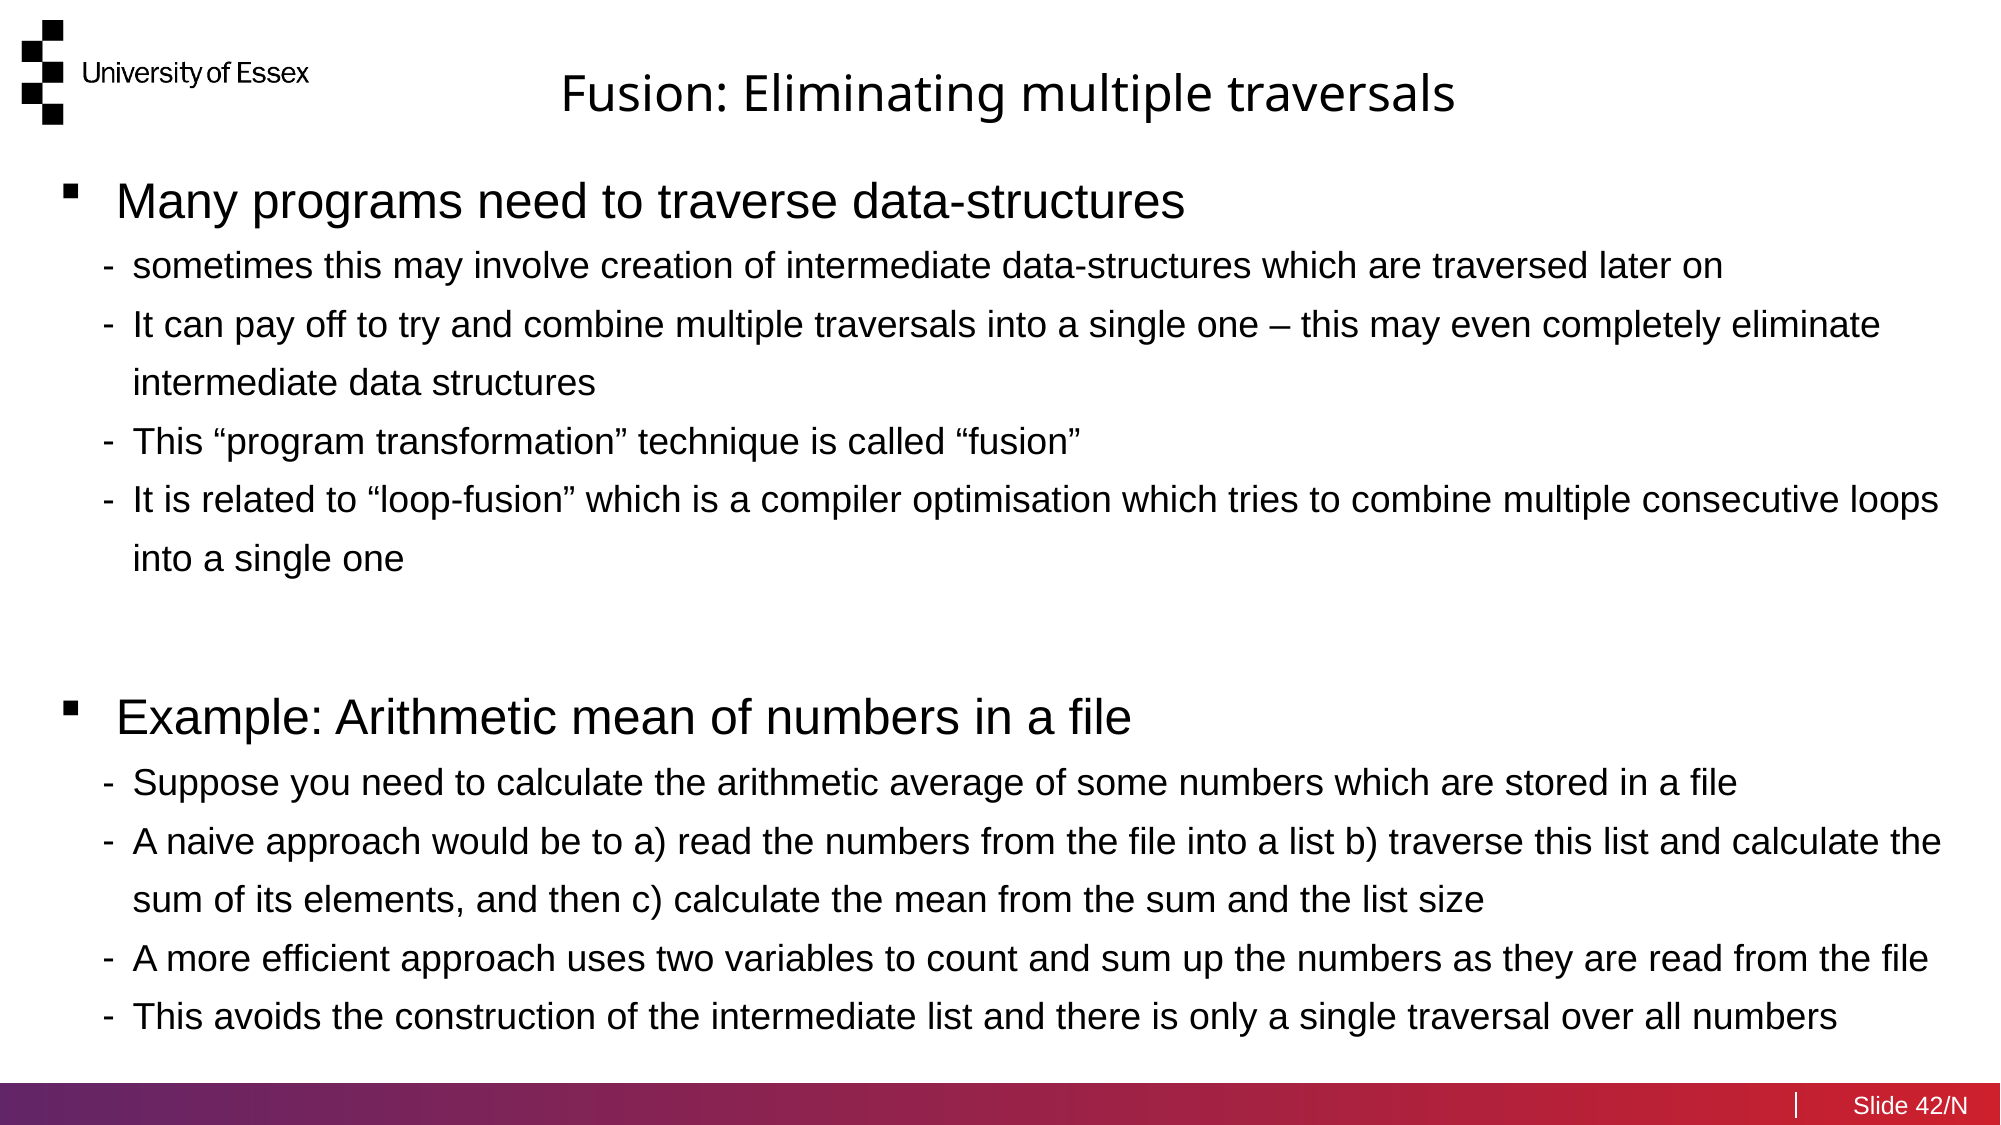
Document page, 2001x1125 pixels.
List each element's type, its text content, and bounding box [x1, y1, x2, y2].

list Fusion: Eliminating multiple traversals [58, 36, 1959, 103]
slide_number 42/N [1915, 1083, 2000, 1125]
list Many programs need to traverse data-structures sometimes this may involve creation of intermediate data-structures which are traversed later on It can pay off to try and combine multiple traversals into a single one – this may even completely eliminate intermediate data structures This “program transformation” technique is called “fusion” It is related to “loop-fusion” which is a compiler optimisation which tries to combine multiple consecutive loops into a single one Example: Arithmetic mean of numbers in a file Suppose you need to calculate the arithmetic average of some numbers which are stored in a file A naive approach would be to a) read the numbers from the file into a list b) traverse this list and calculate the sum of its elements, and then c) calculate the mean from the sum and the list size A more efficient approach uses two variables to count and sum up the numbers as they are read from the file This avoids the construction of the intermediate list and there is only a single traversal over all numbers [58, 126, 1959, 1030]
picture [0, 0, 330, 146]
